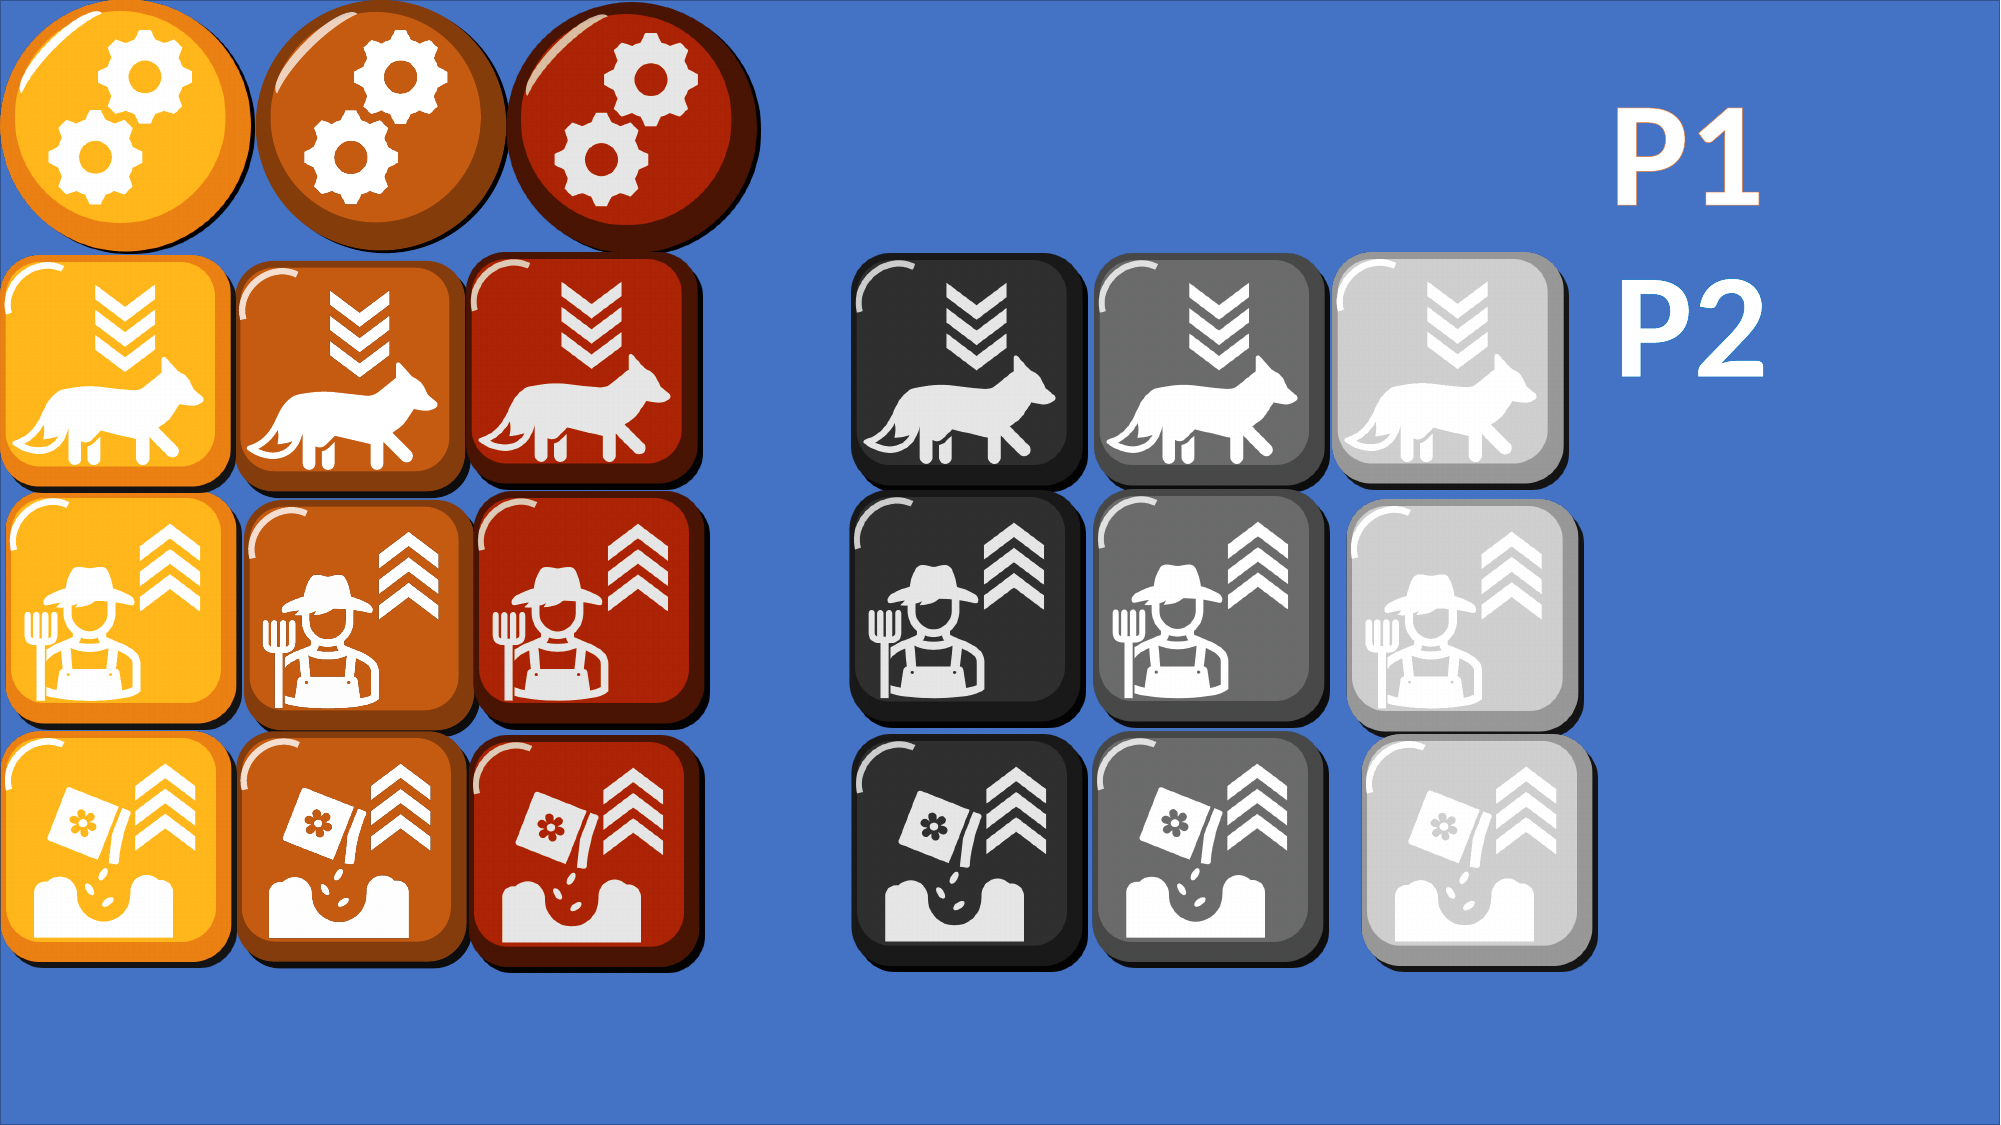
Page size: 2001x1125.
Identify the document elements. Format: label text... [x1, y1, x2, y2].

text_box P2 [1572, 219, 1809, 415]
picture [1092, 731, 1329, 969]
picture [468, 735, 705, 973]
text_box P1 [1568, 47, 1805, 243]
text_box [236, 260, 471, 499]
picture [473, 491, 710, 730]
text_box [243, 499, 480, 735]
picture [1346, 499, 1598, 972]
picture [0, 731, 237, 969]
picture [849, 253, 1088, 728]
picture [851, 734, 1088, 972]
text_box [237, 731, 473, 969]
text_box [0, 0, 2000, 1125]
picture [0, 255, 242, 730]
picture [1332, 252, 1569, 490]
picture [466, 2, 761, 490]
picture [0, 0, 255, 254]
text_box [255, 0, 511, 254]
picture [1093, 253, 1330, 728]
